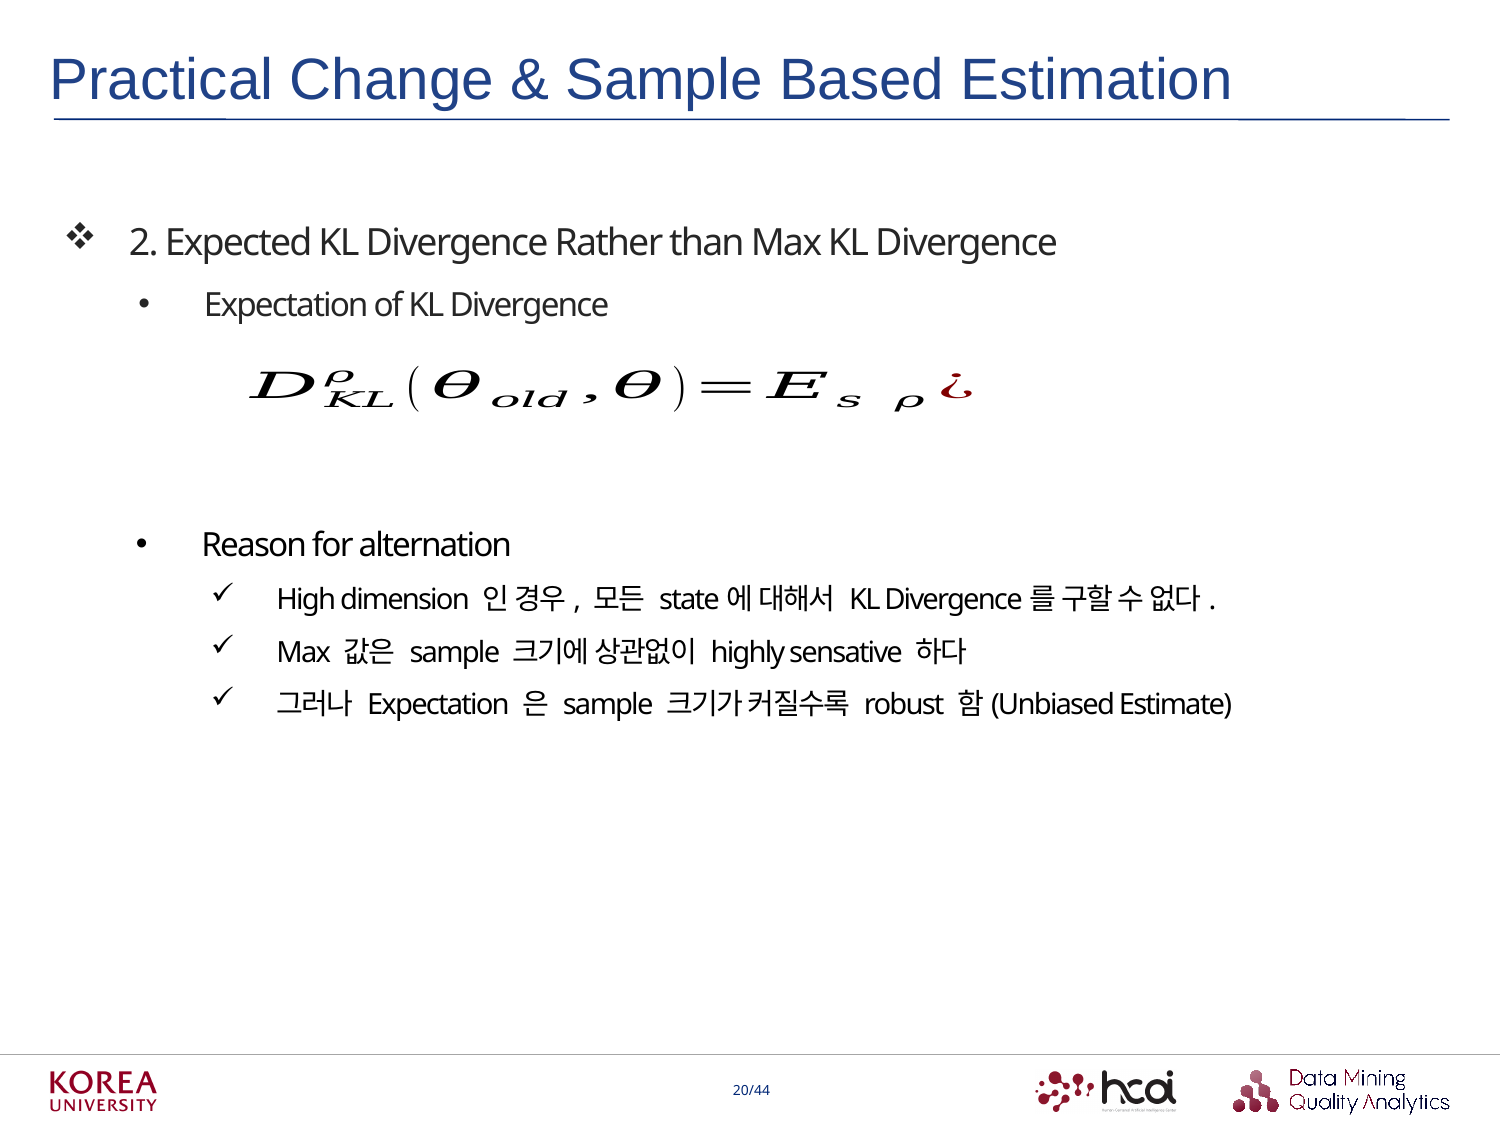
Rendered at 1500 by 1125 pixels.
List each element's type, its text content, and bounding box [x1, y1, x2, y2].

picture [1231, 1068, 1450, 1115]
picture [1035, 1069, 1177, 1114]
text_box Reason for alternation High dimension 인 경우, 모든 state에 대해서 KL Divergence를 구할 수 없다. Max 값은 sample 크기에 상관없이 highly sensative 하다 그러나 Expectation 은 sample 크기가 커질수록 robust 함(Unbiased Estimate) [46, 495, 1331, 728]
text_box Practical Change & Sample Based Estimation [35, 33, 1275, 119]
picture [49, 1070, 157, 1113]
text_box 2. Expected KL Divergence Rather than Max KL Divergence Expectation of KL Divergence [48, 188, 1456, 390]
